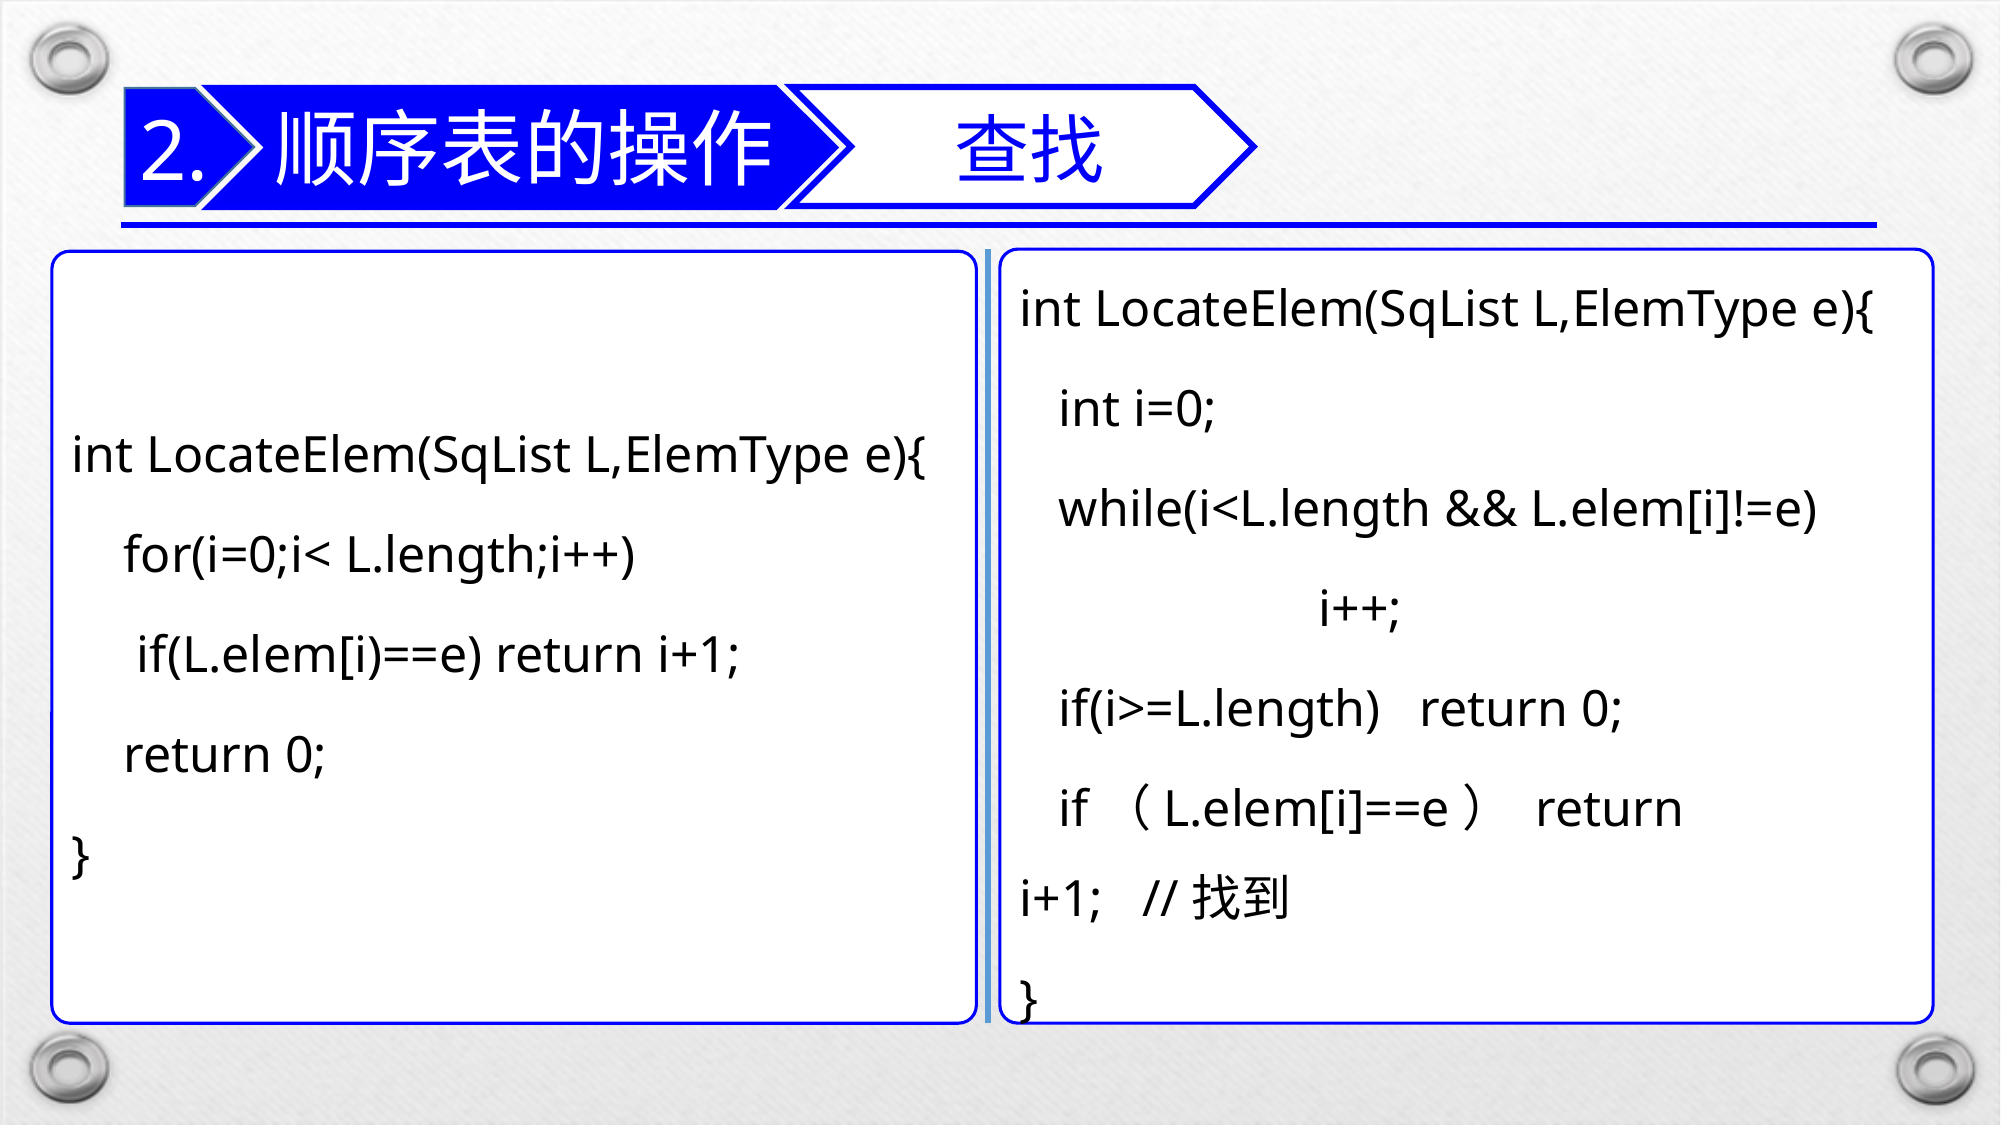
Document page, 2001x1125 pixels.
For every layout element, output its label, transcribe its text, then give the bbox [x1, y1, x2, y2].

text_box int LocateElem(SqList L,ElemType e){ for(i=0;i< L.length;i++) if(L.elem[i)==e) return i+1; return 0; } [50, 250, 978, 1025]
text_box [645, 72, 1407, 235]
picture [0, 0, 2001, 1125]
text_box int LocateElem(SqList L,ElemType e){ int i=0; while(i<L.length && L.elem[i]!=e) i++; if(i>=L.length) return 0; if（L.elem[i]==e） return i+1; //找到 } [998, 248, 1935, 1025]
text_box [208, 64, 835, 228]
text_box 2. [123, 86, 208, 208]
